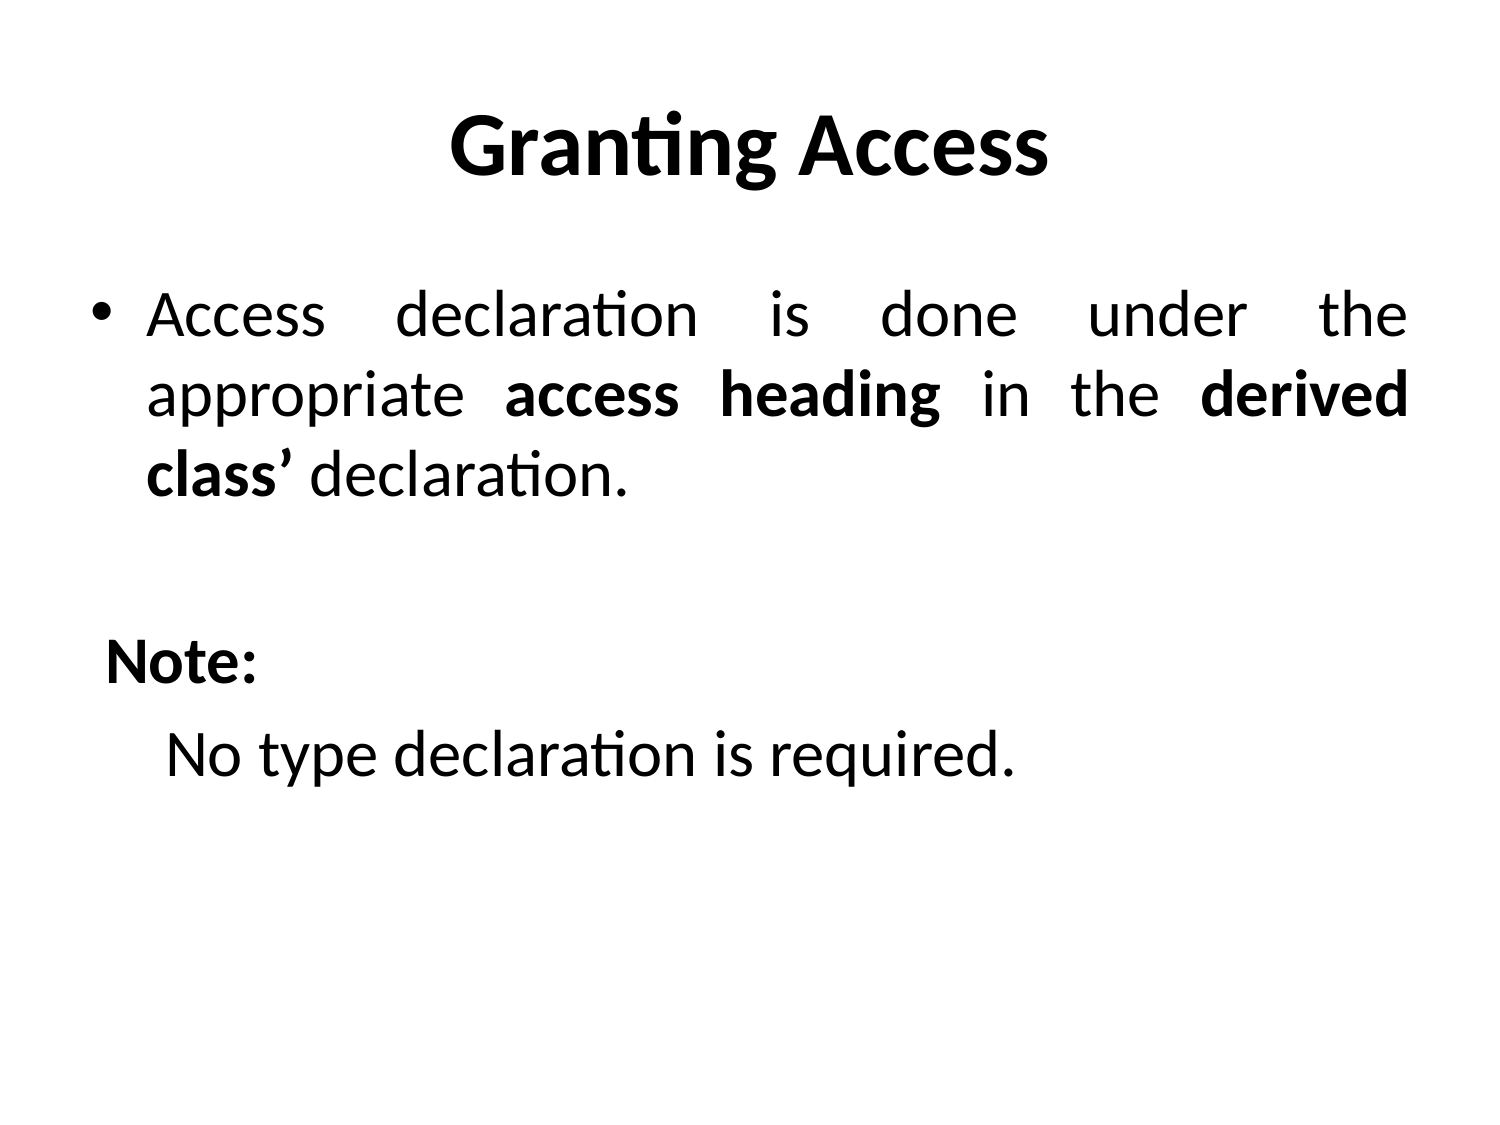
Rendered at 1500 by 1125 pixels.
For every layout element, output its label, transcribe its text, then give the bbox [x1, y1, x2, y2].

list Access declaration is done under the appropriate access heading in the derived class’ declaration. Note: No type declaration is required. [75, 262, 1425, 1005]
title Granting Access [75, 45, 1425, 233]
